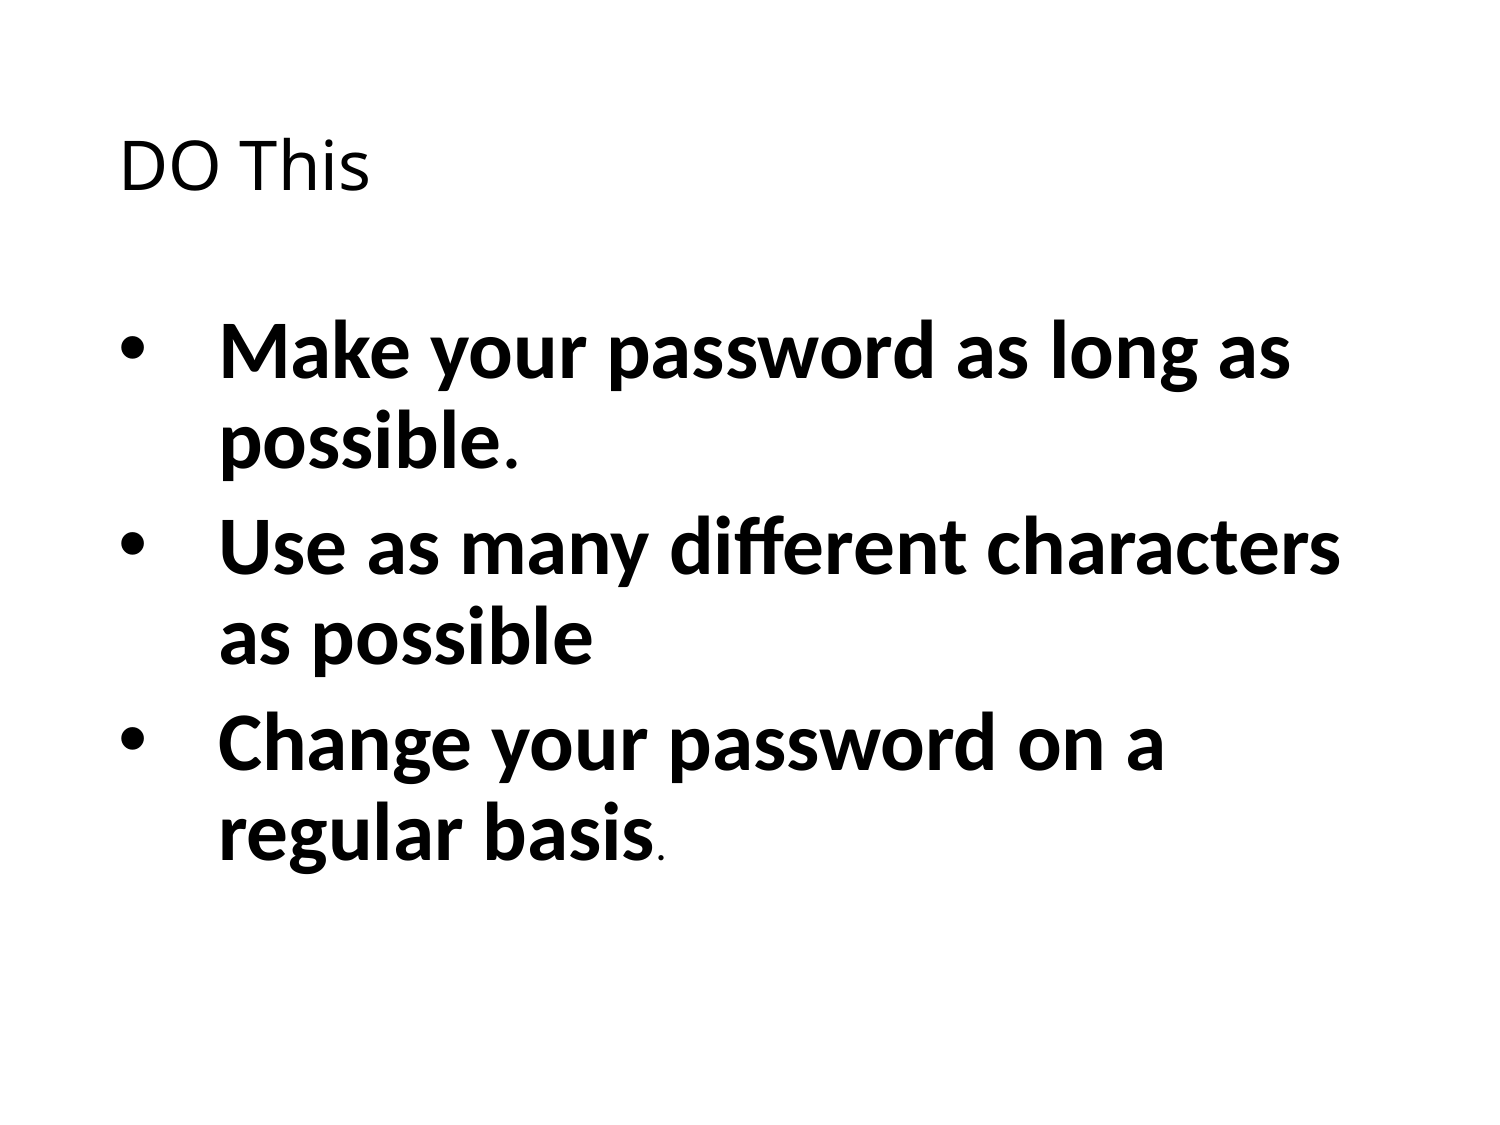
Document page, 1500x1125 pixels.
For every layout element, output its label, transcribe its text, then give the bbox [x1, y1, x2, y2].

title DO This [103, 59, 1397, 278]
list Make your password as long as possible. Use as many different characters as possible Change your password on a regular basis. [103, 299, 1397, 1014]
